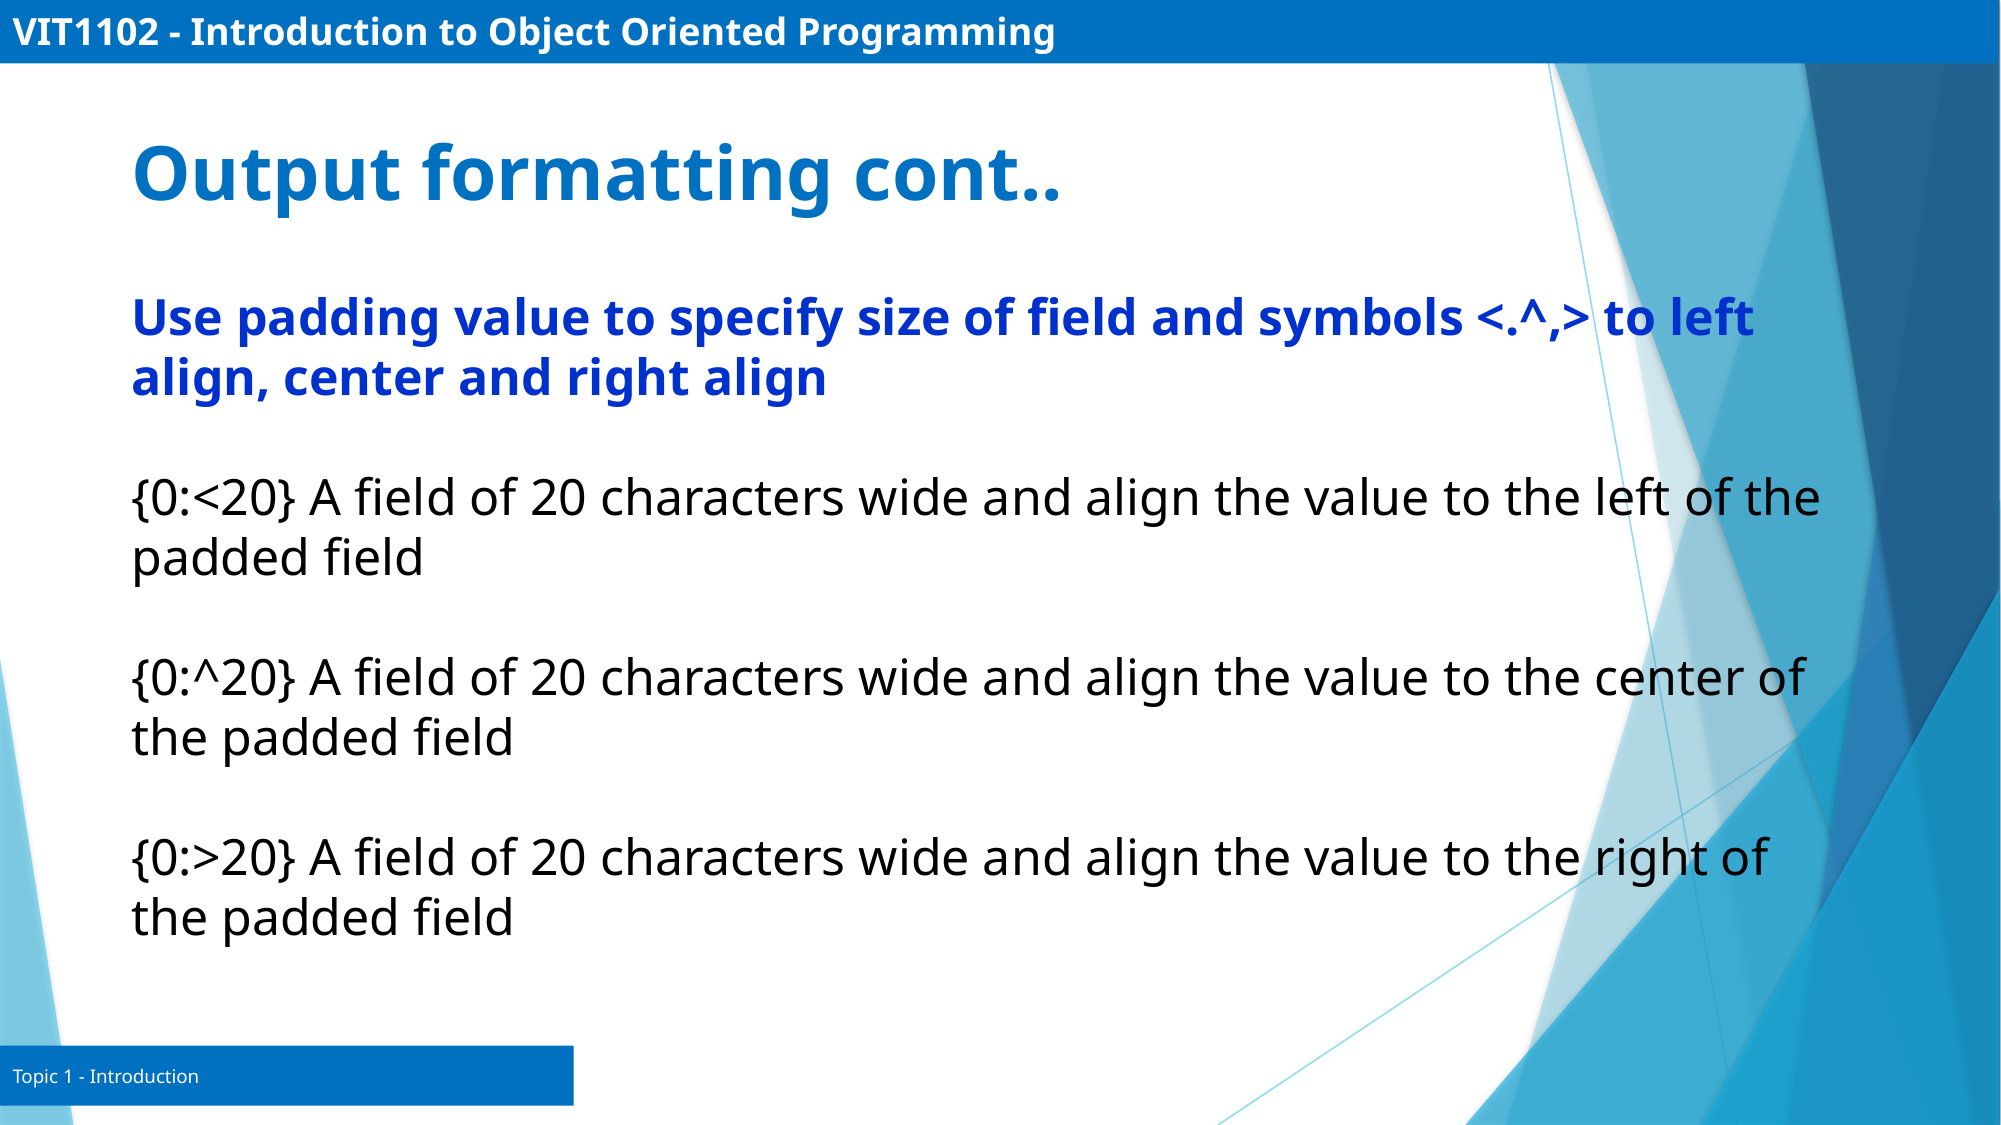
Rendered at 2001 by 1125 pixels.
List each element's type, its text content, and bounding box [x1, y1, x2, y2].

footer Topic 1 - Introduction [0, 1045, 574, 1106]
text_box Use padding value to specify size of field and symbols <.^,> to left align, center and right align {0:<20} A field of 20 characters wide and align the value to the left of the padded field {0:^20} A field of 20 characters wide and align the value to the center of the padded field {0:>20} A field of 20 characters wide and align the value to the right of the padded field [116, 278, 1861, 953]
title VIT1102 - Introduction to Object Oriented Programming [0, 0, 1998, 64]
text_box Output formatting cont.. [116, 117, 1680, 223]
